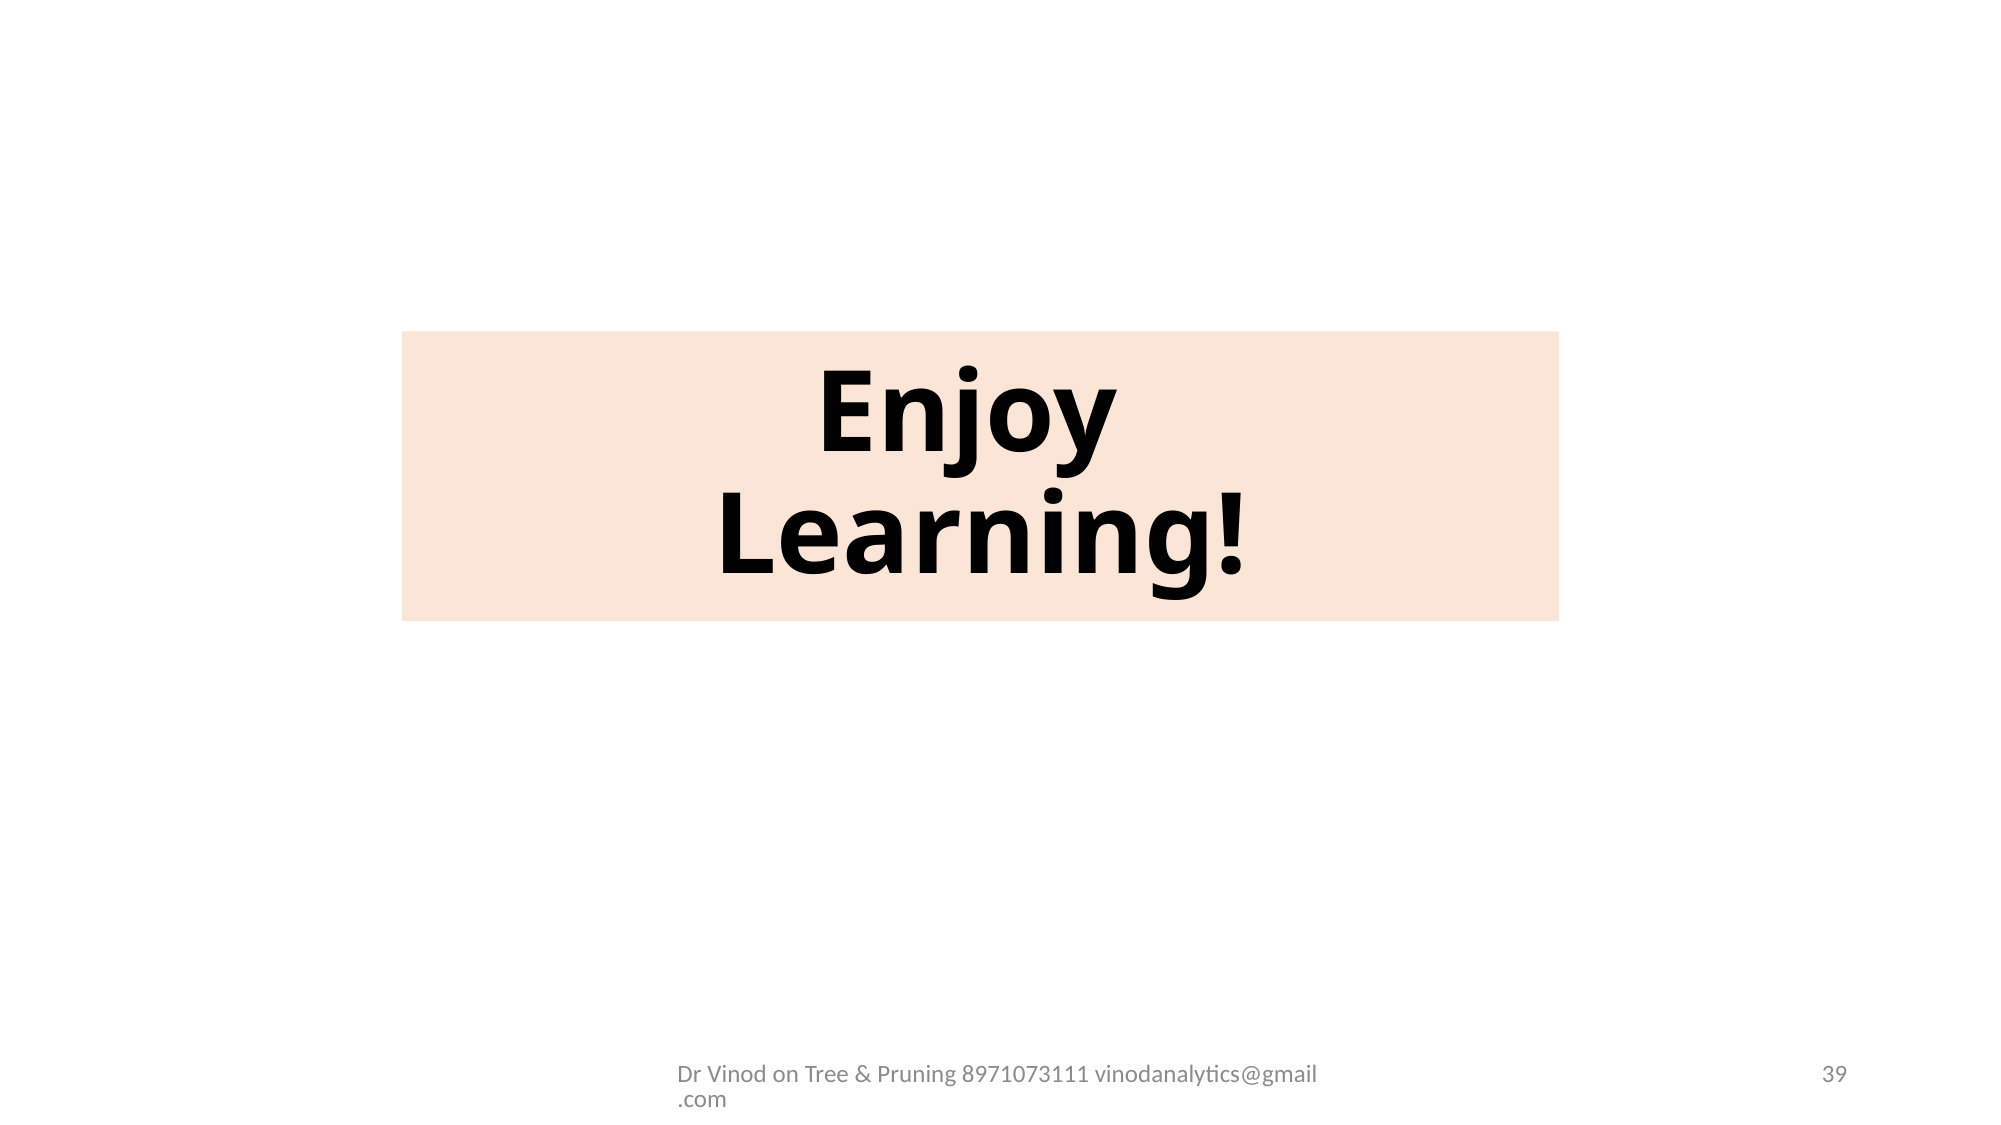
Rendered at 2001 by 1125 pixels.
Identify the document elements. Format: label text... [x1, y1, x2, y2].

title Enjoy Learning! [401, 331, 1560, 621]
slide_number 39 [1412, 1042, 1863, 1103]
footer Dr Vinod on Tree & Pruning 8971073111 vinodanalytics@gmail.com [662, 1042, 1338, 1103]
